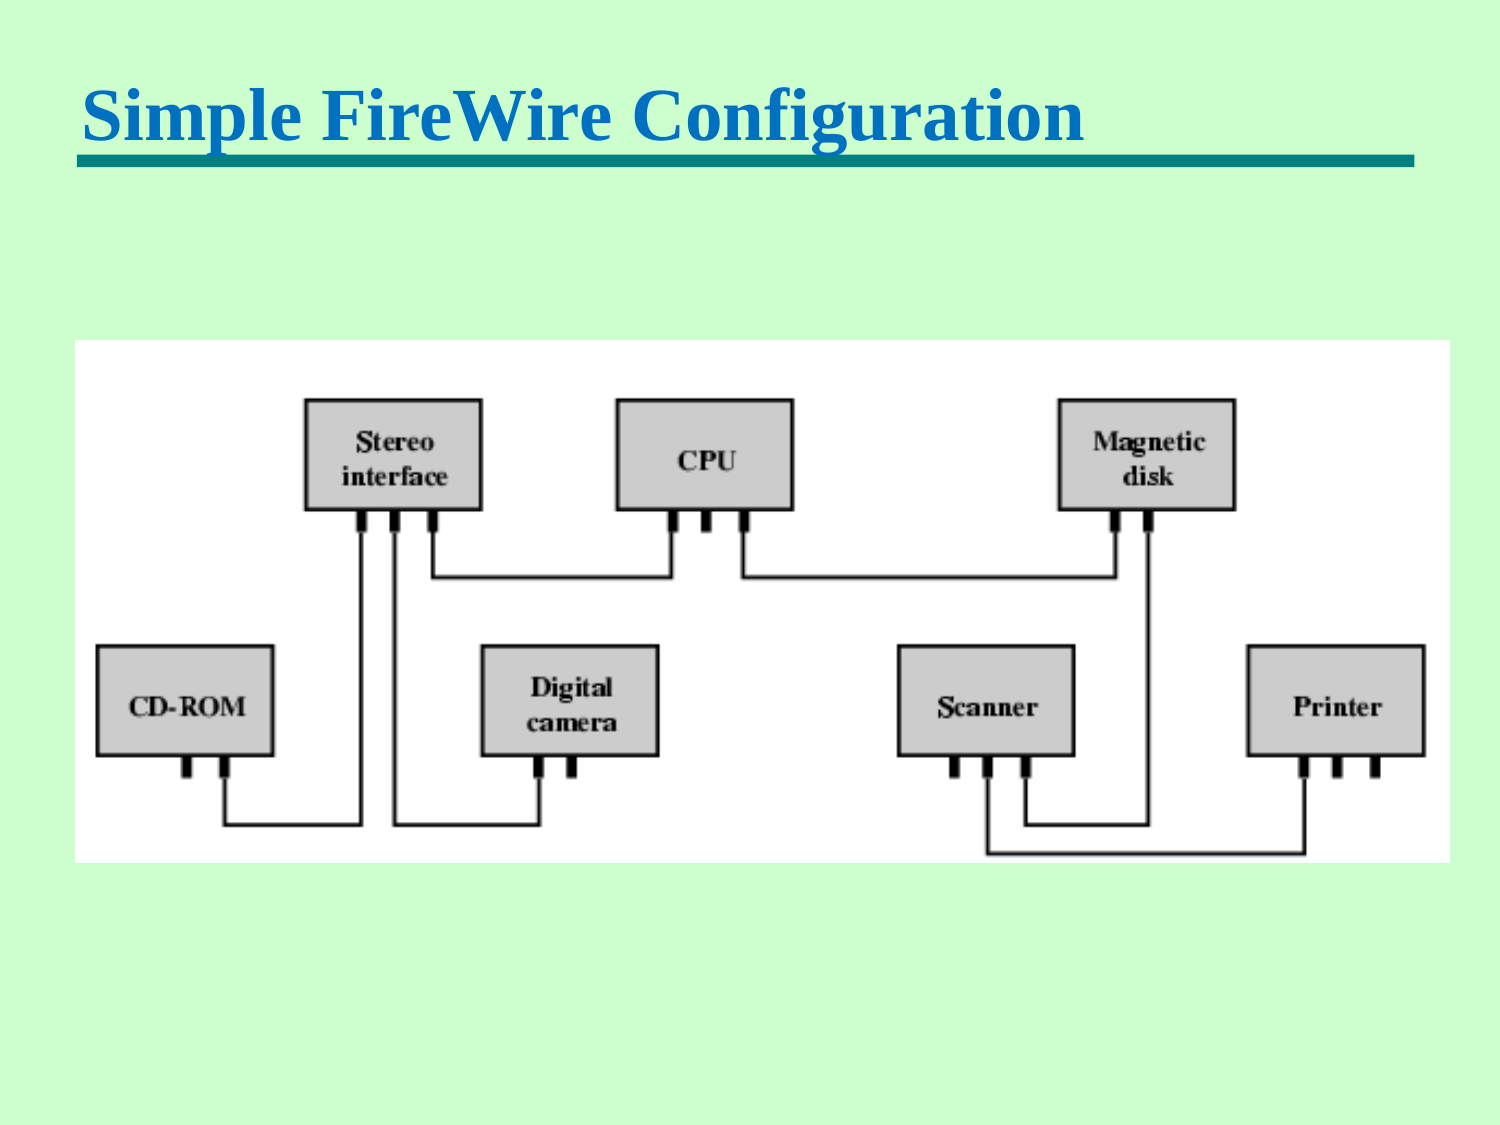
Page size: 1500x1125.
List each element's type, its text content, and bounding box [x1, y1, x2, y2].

title Simple FireWire Configuration [66, 24, 1413, 163]
picture [74, 340, 1450, 863]
